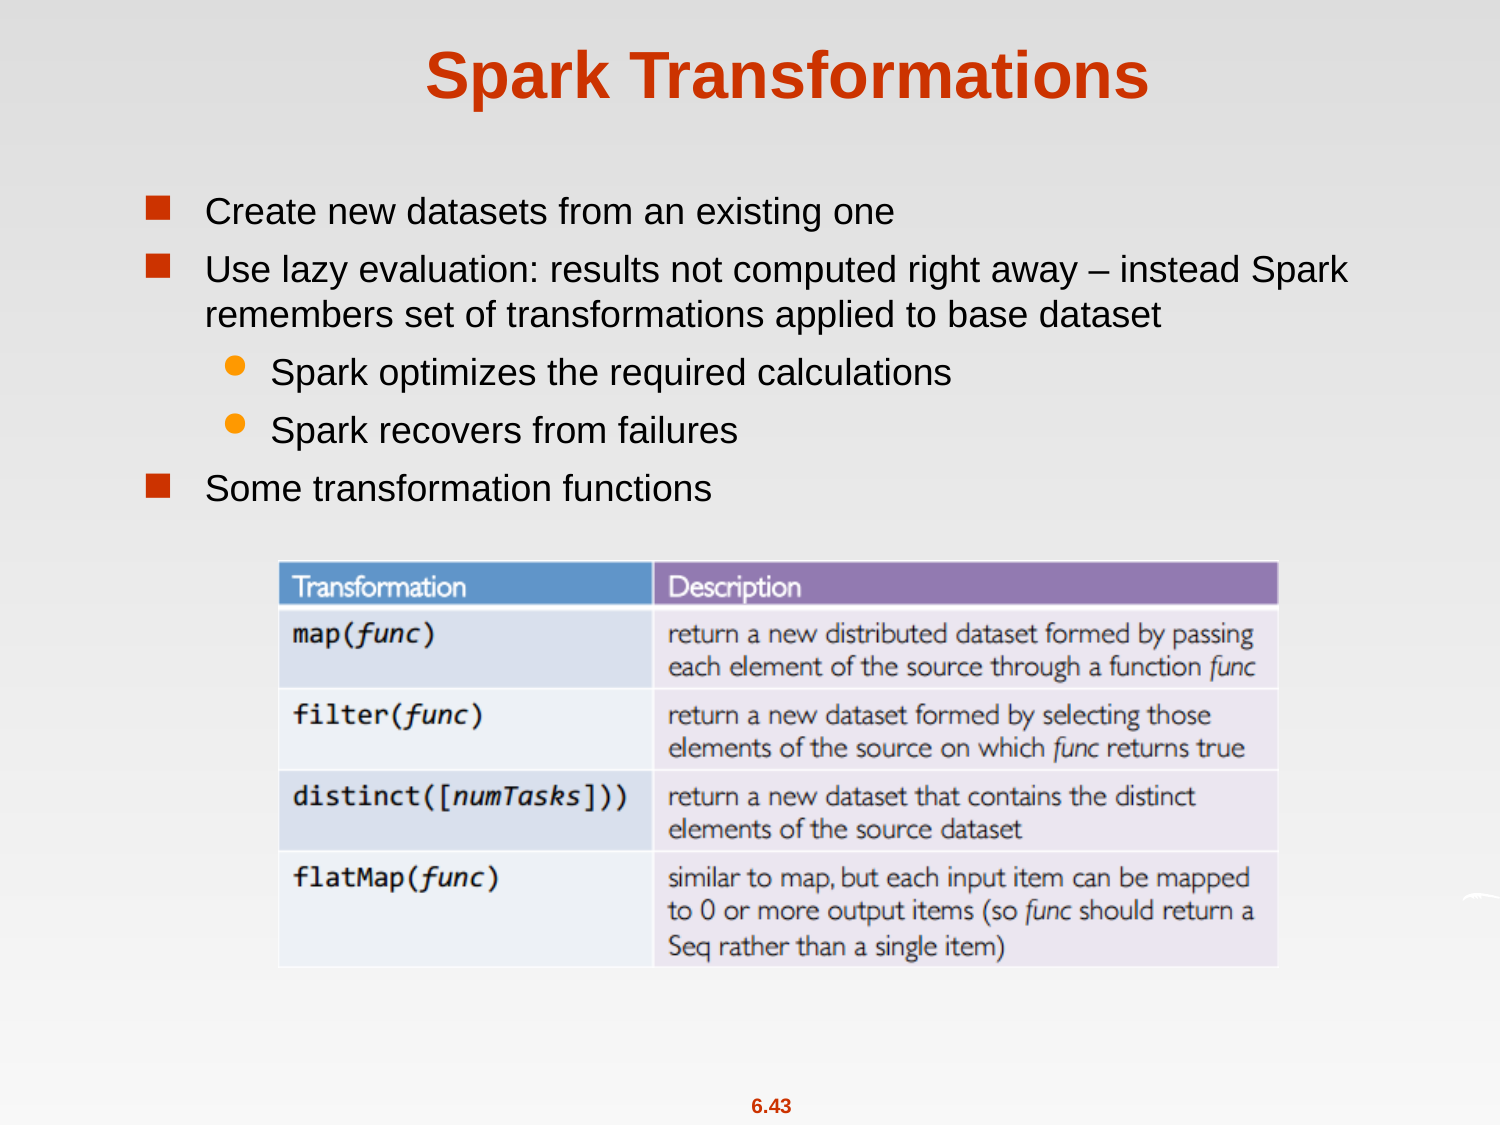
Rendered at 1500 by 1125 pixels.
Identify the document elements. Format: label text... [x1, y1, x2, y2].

picture [277, 559, 1279, 969]
title Spark Transformations [126, 19, 1451, 120]
list Create new datasets from an existing one Use lazy evaluation: results not computed right away – instead Spark remembers set of transformations applied to base dataset Spark optimizes the required calculations Spark recovers from failures Some transformation functions [133, 179, 1391, 984]
